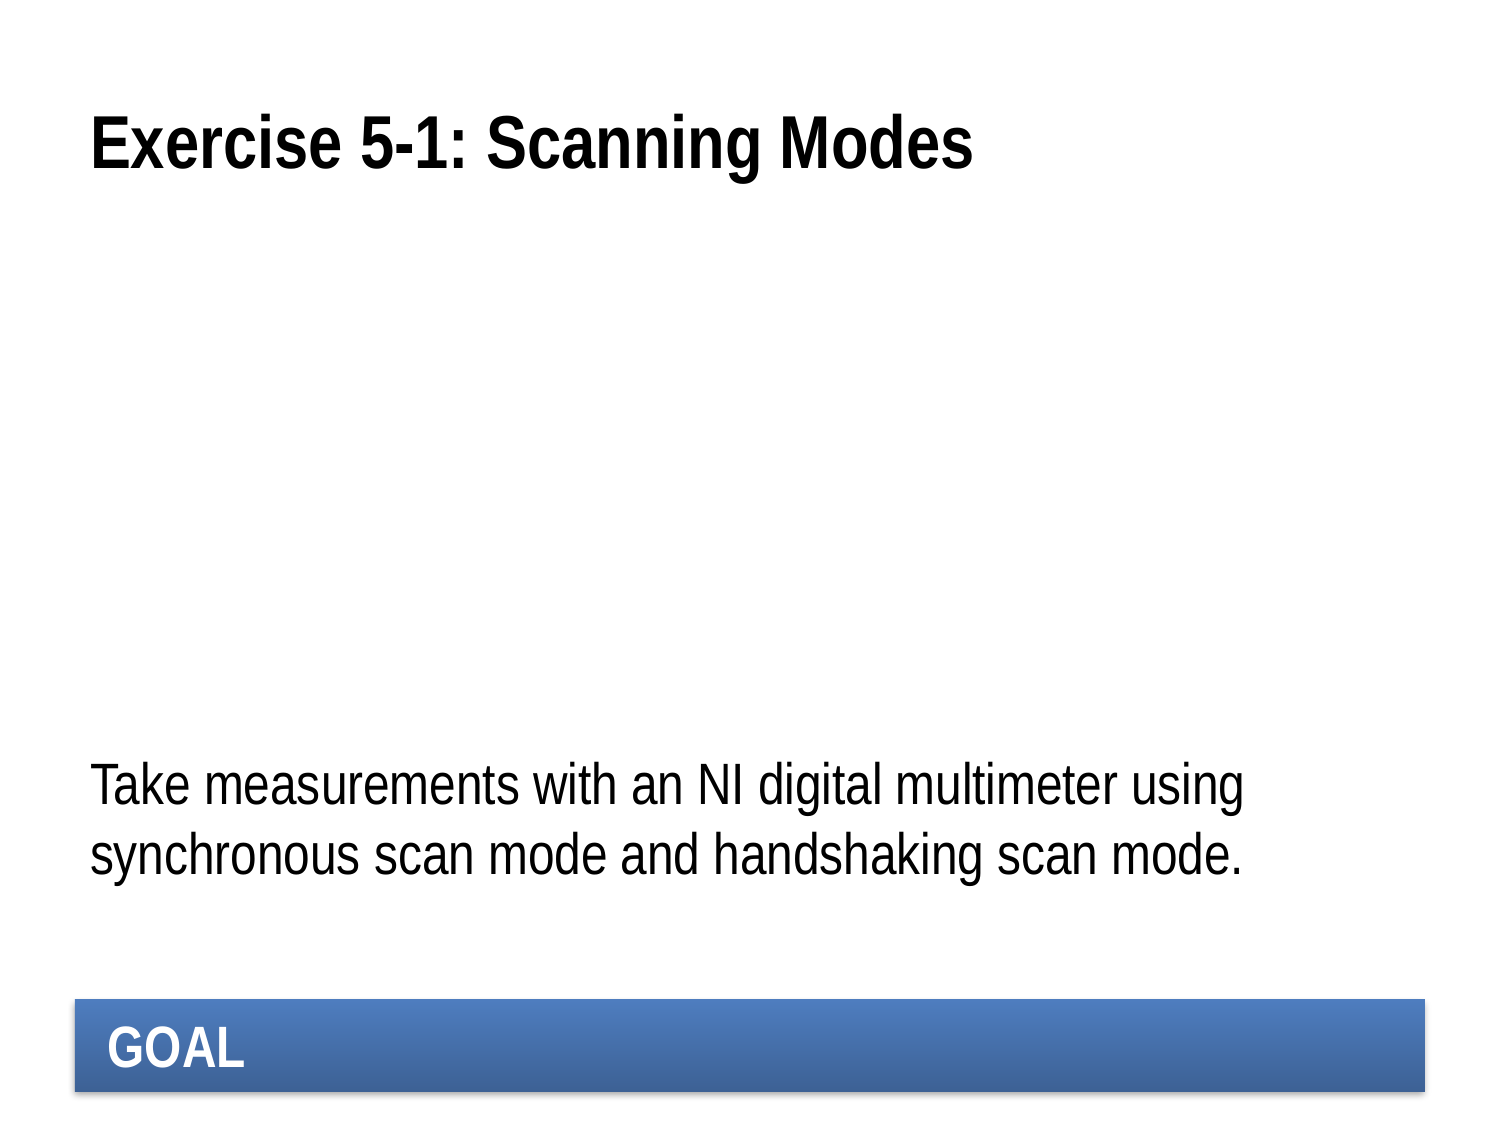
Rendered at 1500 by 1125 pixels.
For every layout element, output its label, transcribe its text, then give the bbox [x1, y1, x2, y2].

list Take measurements with an NI digital multimeter using synchronous scan mode and handshaking scan mode. [74, 649, 1426, 976]
title Exercise 5-1: Scanning Modes [74, 44, 1426, 233]
